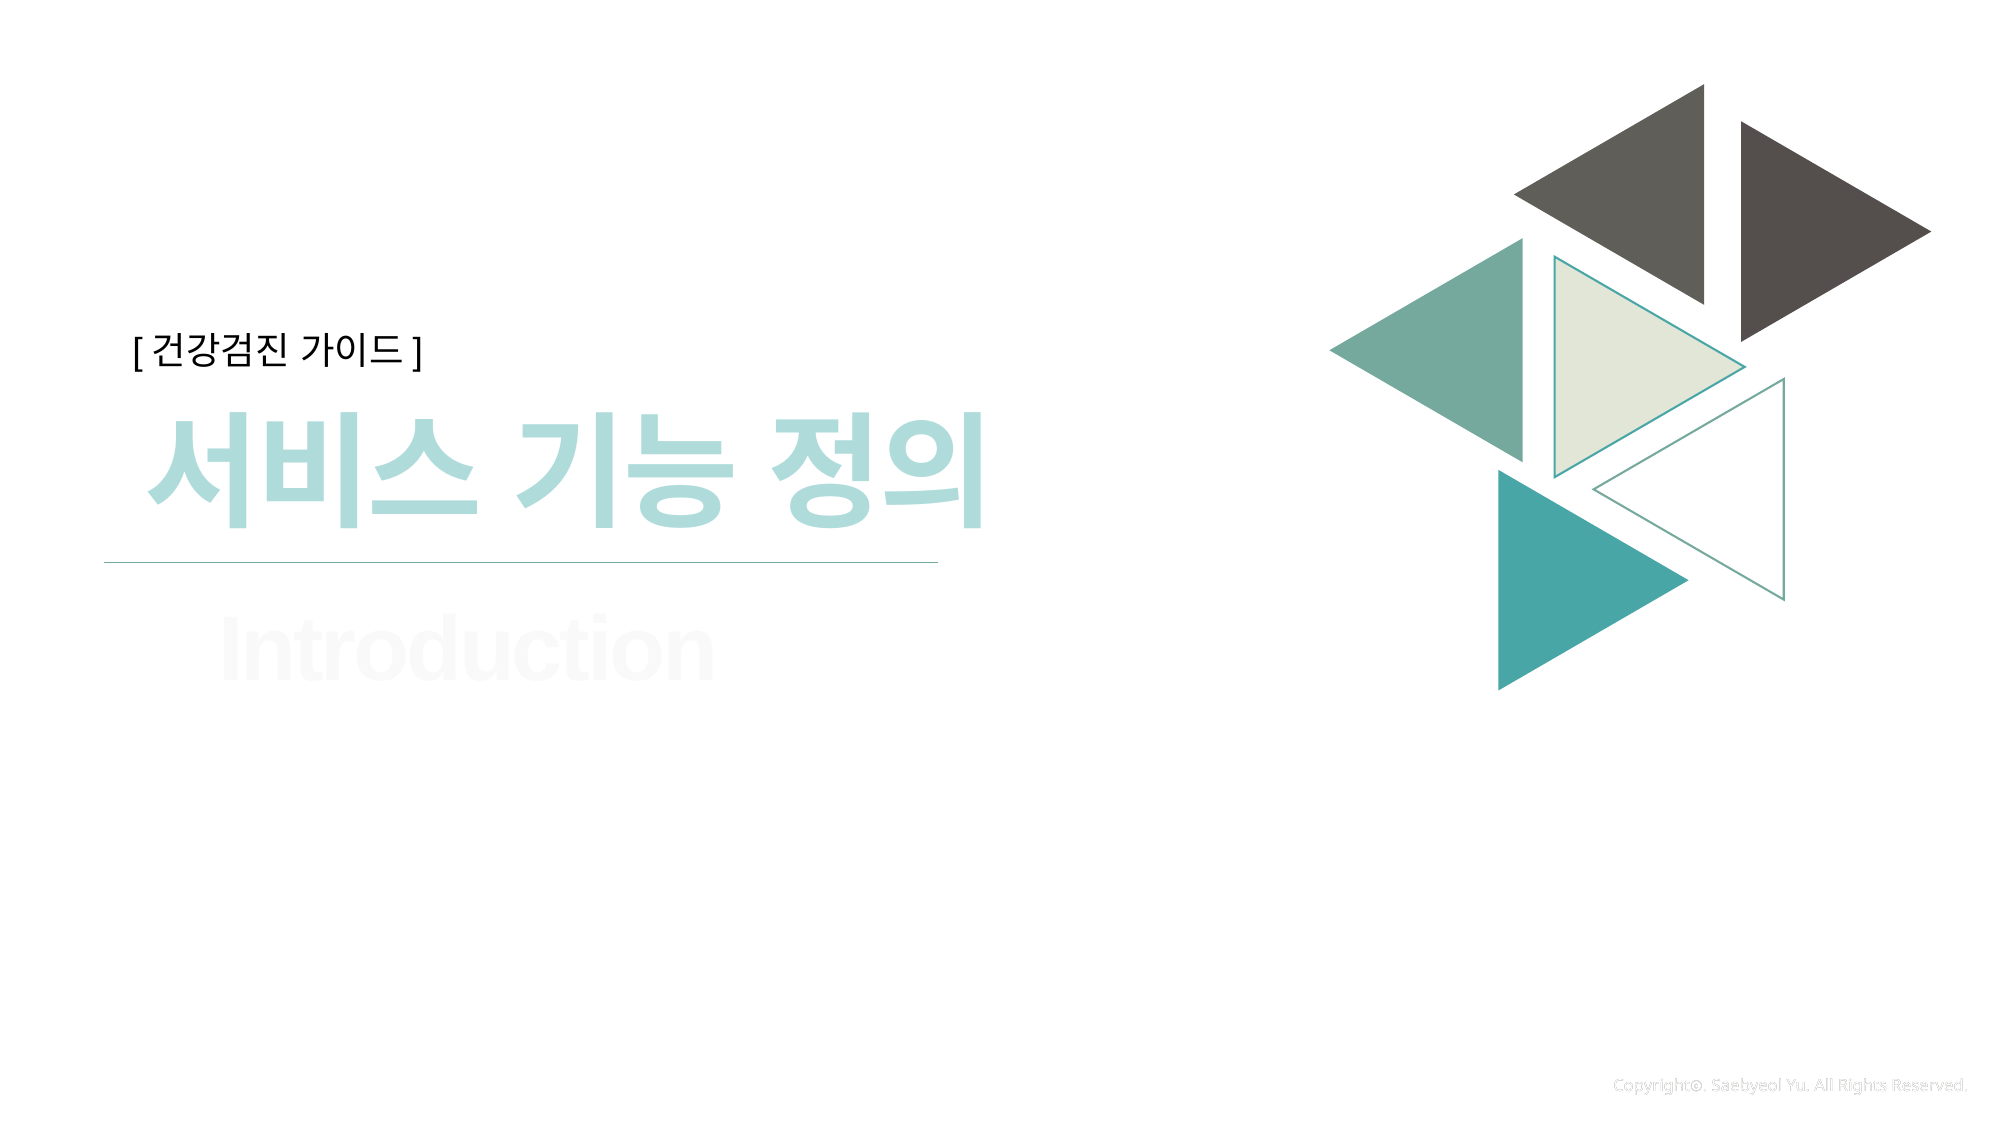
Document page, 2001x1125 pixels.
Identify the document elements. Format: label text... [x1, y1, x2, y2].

text_box [건강검진 가이드] [117, 319, 1014, 380]
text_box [91, 385, 1047, 708]
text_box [1331, 84, 1932, 691]
text_box Copyrightⓒ. Saebyeol Yu. All Rights Reserved. [1598, 1067, 1984, 1102]
